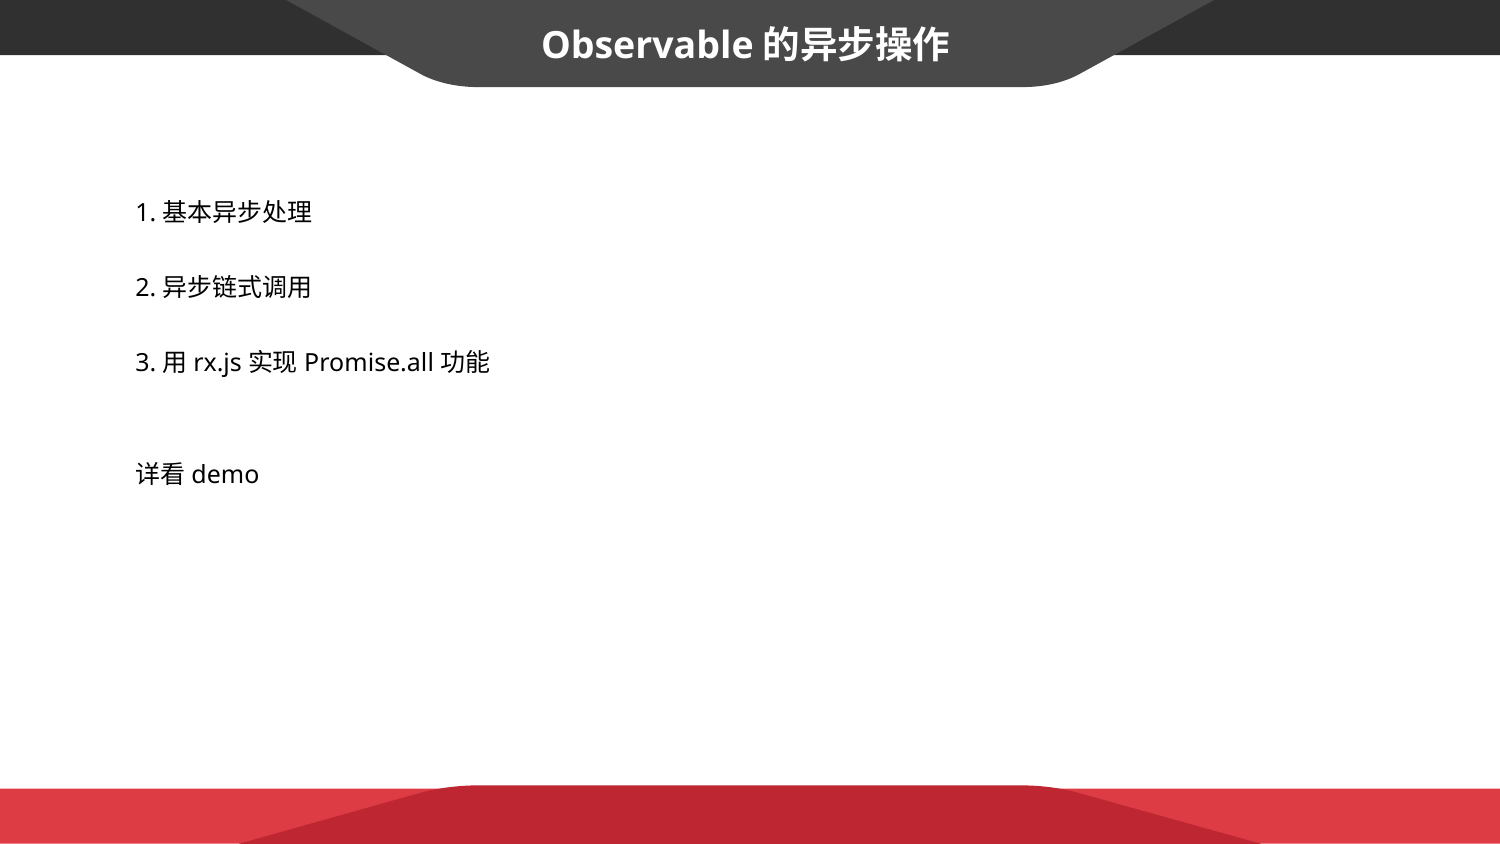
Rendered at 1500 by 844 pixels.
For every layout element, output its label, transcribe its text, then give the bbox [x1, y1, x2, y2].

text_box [286, 0, 1215, 88]
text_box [0, 785, 1500, 844]
text_box [1215, 0, 1500, 56]
text_box 1.基本异步处理 2.异步链式调用 3.用rx.js实现Promise.all功能 详看demo [120, 118, 1355, 497]
text_box [0, 0, 286, 56]
